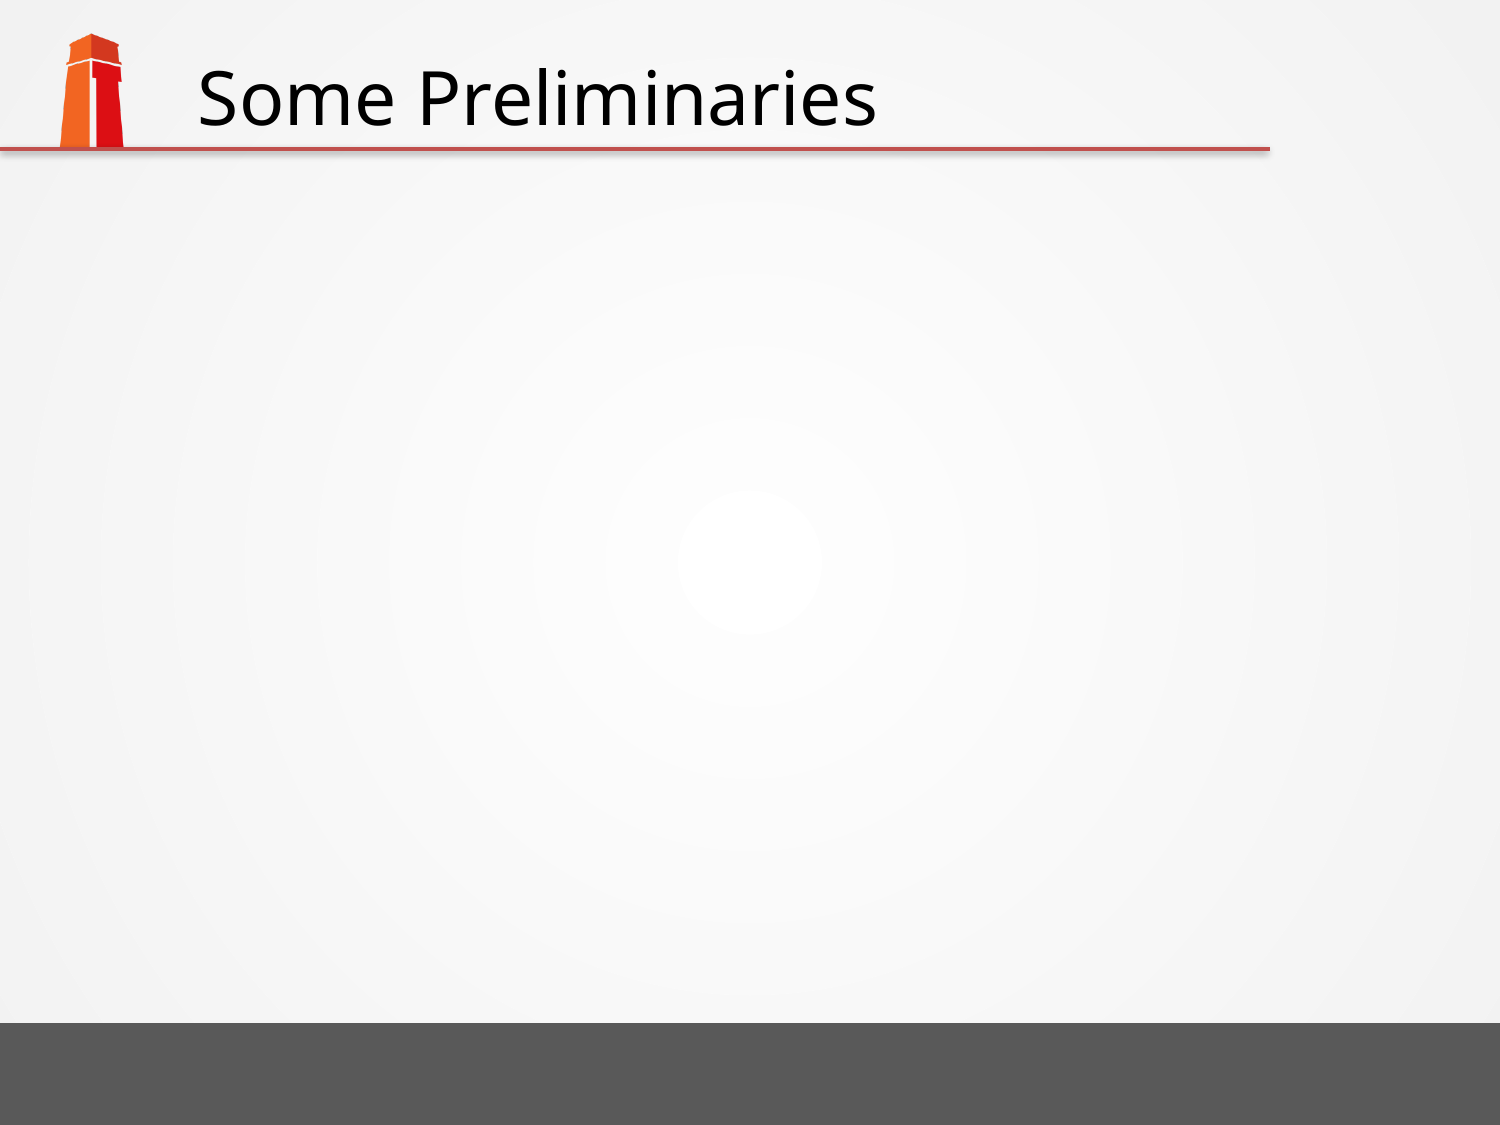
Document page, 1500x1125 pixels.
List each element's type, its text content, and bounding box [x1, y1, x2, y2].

title Some Preliminaries [183, 42, 1270, 149]
picture [16, 11, 166, 147]
